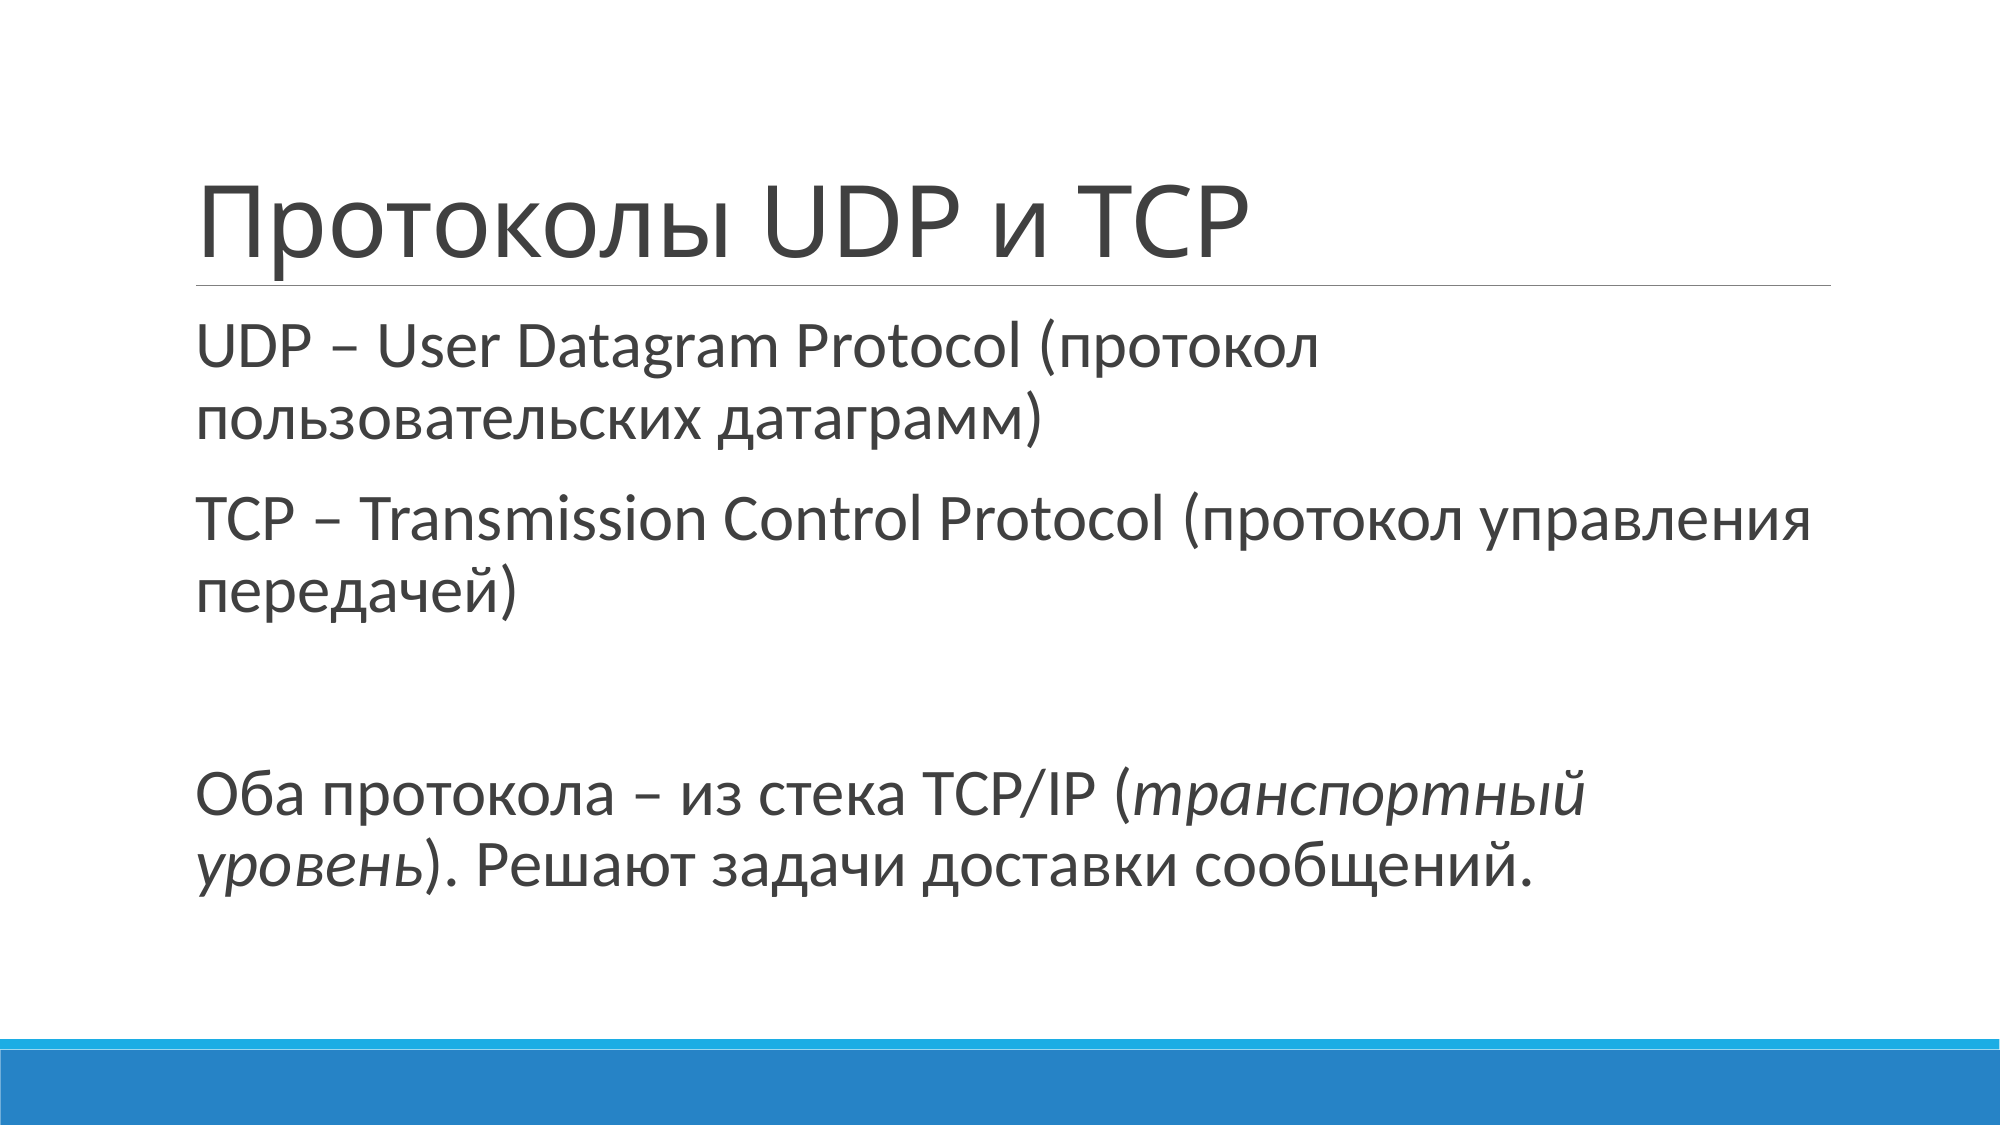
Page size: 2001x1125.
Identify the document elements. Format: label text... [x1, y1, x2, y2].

list UDP – User Datagram Protocol (протокол пользовательских датаграмм) TCP – Transmission Control Protocol (протокол управления передачей) Оба протокола – из стека TCP/IP (транспортный уровень). Решают задачи доставки сообщений. [180, 302, 1830, 1013]
title Протоколы UDP и TCP [180, 47, 1830, 285]
